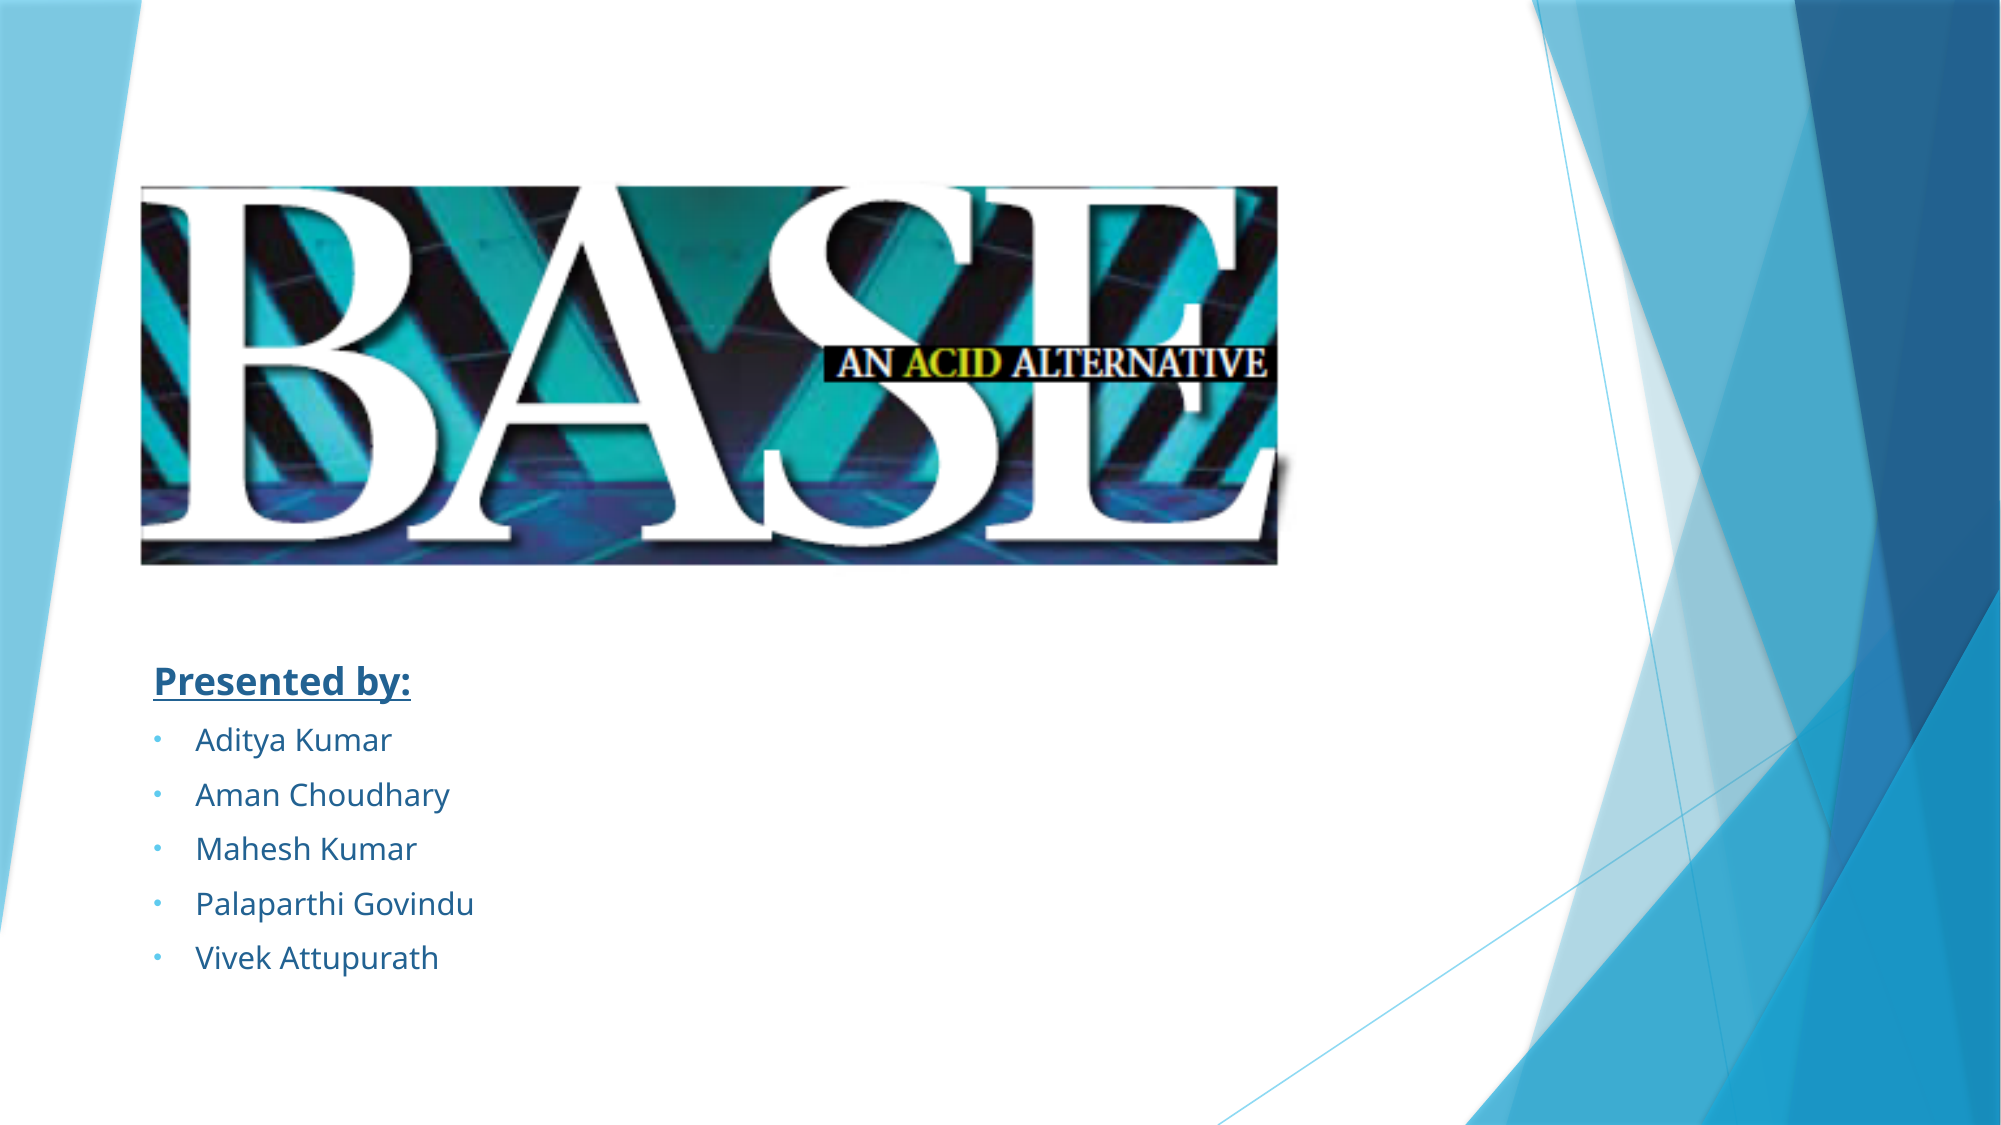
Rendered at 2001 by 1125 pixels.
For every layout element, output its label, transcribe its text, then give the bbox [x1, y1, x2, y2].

subtitle Presented by: Aditya Kumar Aman Choudhary Mahesh Kumar Palaparthi Govindu Vivek Attupurath [138, 650, 1453, 987]
picture [120, 160, 1308, 605]
